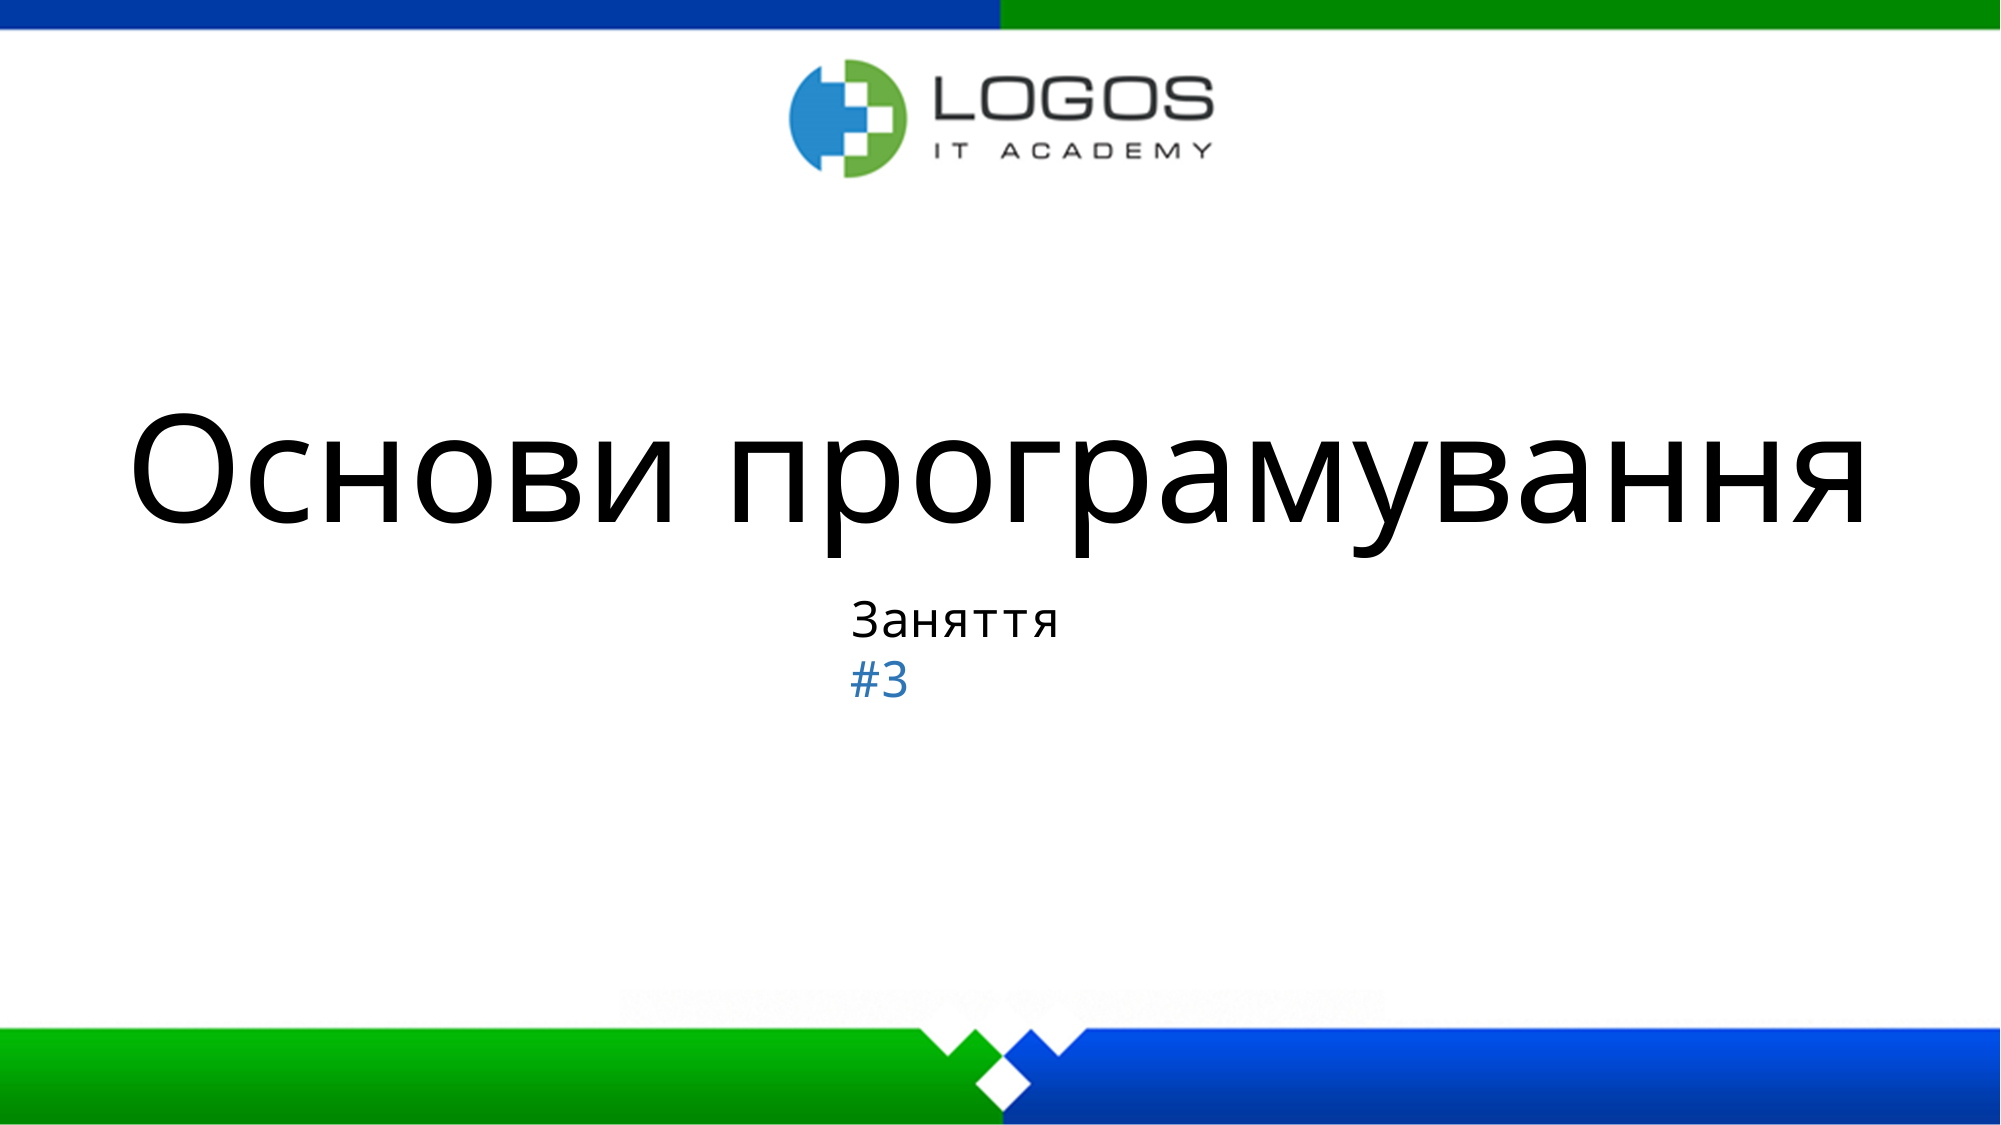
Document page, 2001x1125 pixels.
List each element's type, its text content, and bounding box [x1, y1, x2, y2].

text_box Основи програмування [117, 365, 1883, 561]
text_box Заняття #3 [842, 580, 1158, 716]
picture [0, 0, 2001, 1125]
